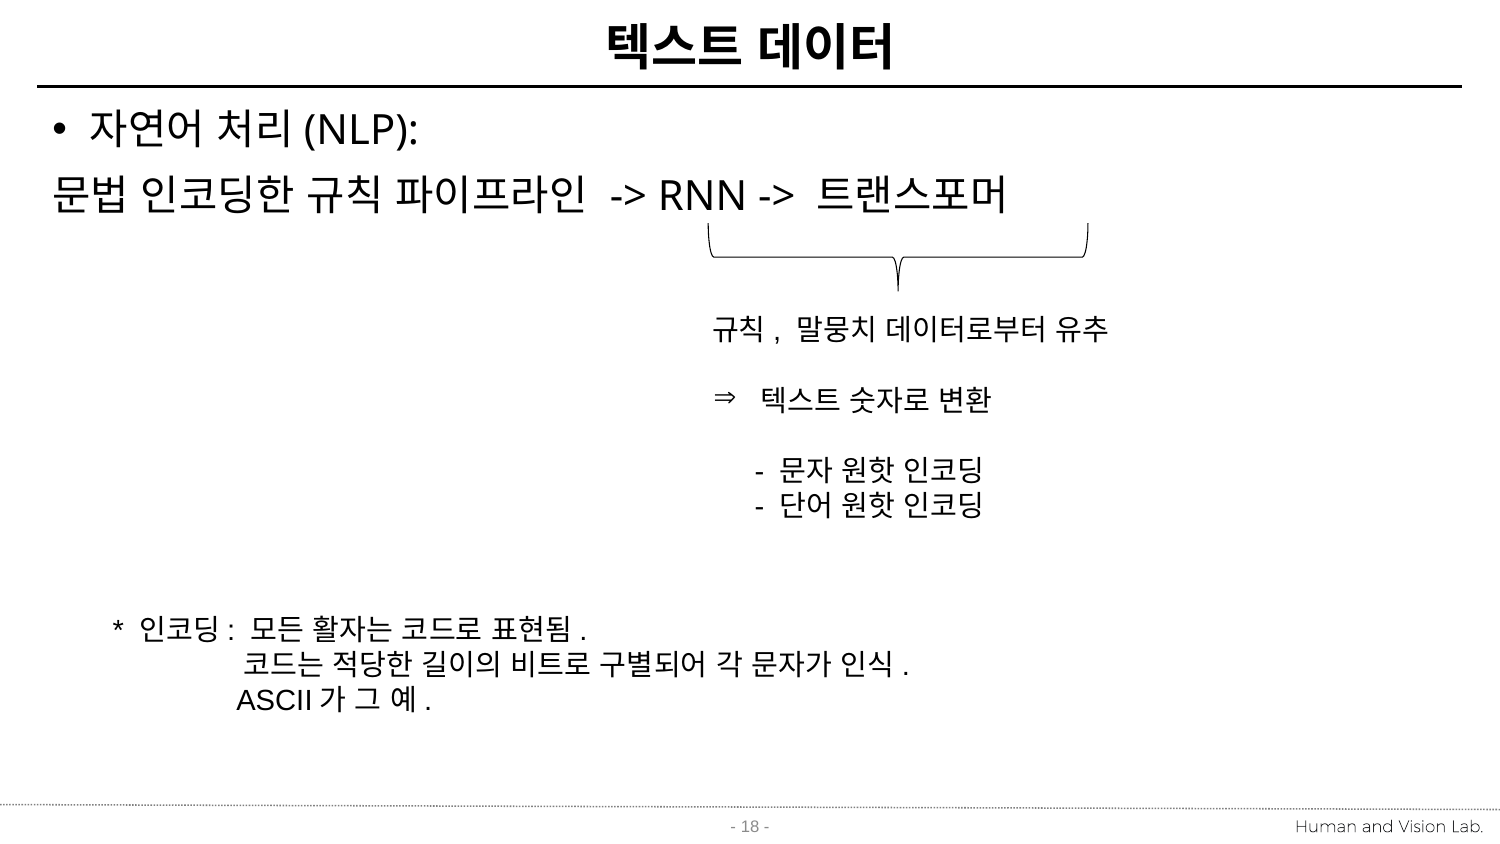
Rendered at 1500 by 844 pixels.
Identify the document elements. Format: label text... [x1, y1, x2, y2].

text_box [707, 223, 1089, 292]
title 텍스트 데이터 [37, 11, 1463, 80]
slide_number - 18 - [581, 811, 919, 841]
picture [1280, 816, 1500, 844]
text_box 텍스트 숫자로 변환 - 문자 원핫 인코딩 - 단어 원핫 인코딩 [698, 375, 1008, 530]
text_box 규칙, 말뭉치 데이터로부터 유추 [697, 303, 1126, 354]
list 자연어 처리(NLP): 문법 인코딩한 규칙 파이프라인 -> RNN -> 트랜스포머 [37, 100, 1462, 799]
text_box * 인코딩: 모든 활자는 코드로 표현됨. 코드는 적당한 길이의 비트로 구별되어 각 문자가 인식. ASCII가 그 예. [97, 604, 926, 724]
